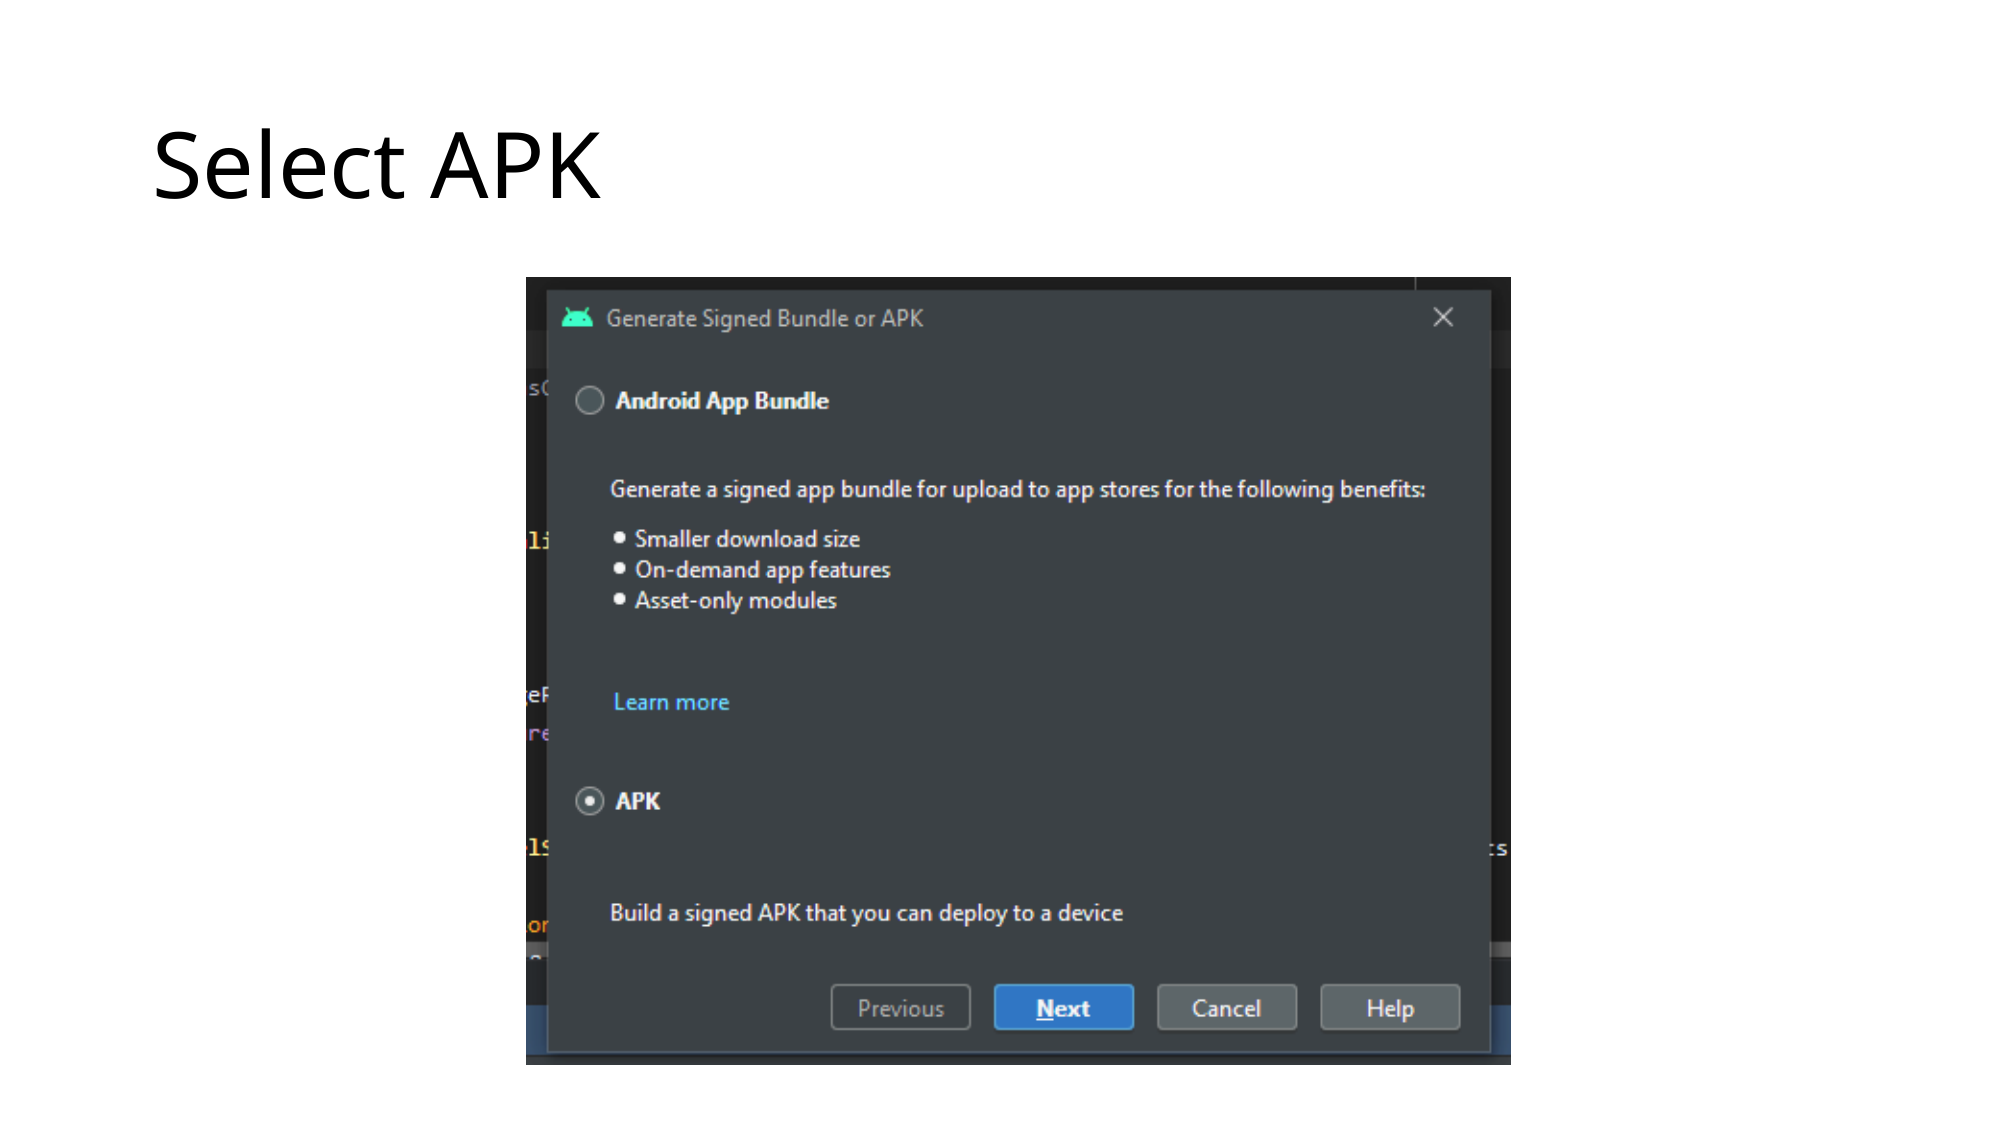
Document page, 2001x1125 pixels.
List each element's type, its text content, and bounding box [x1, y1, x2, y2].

title Select APK [137, 59, 1863, 278]
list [526, 277, 1511, 1066]
